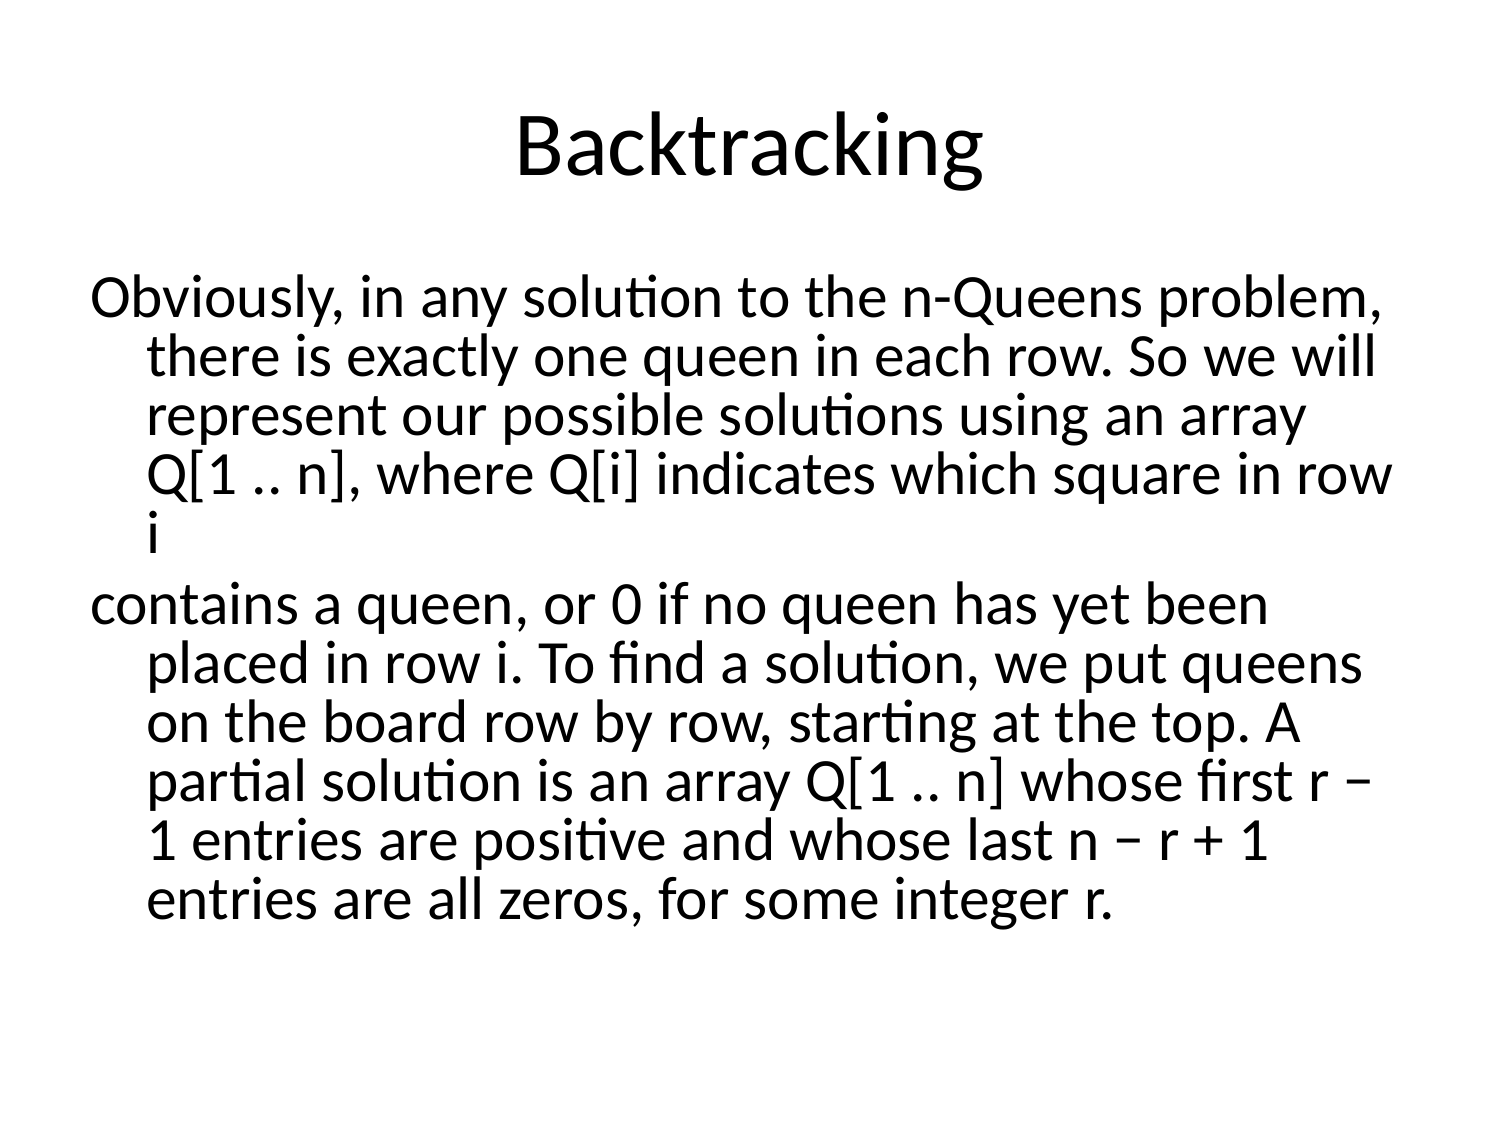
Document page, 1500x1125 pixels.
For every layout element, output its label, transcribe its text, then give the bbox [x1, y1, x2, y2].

list Obviously, in any solution to the n-Queens problem, there is exactly one queen in each row. So we will represent our possible solutions using an array Q[1 .. n], where Q[i] indicates which square in row i contains a queen, or 0 if no queen has yet been placed in row i. To ﬁnd a solution, we put queens on the board row by row, starting at the top. A partial solution is an array Q[1 .. n] whose ﬁrst r − 1 entries are positive and whose last n − r + 1 entries are all zeros, for some integer r. [75, 262, 1425, 1005]
title Backtracking [75, 45, 1425, 233]
